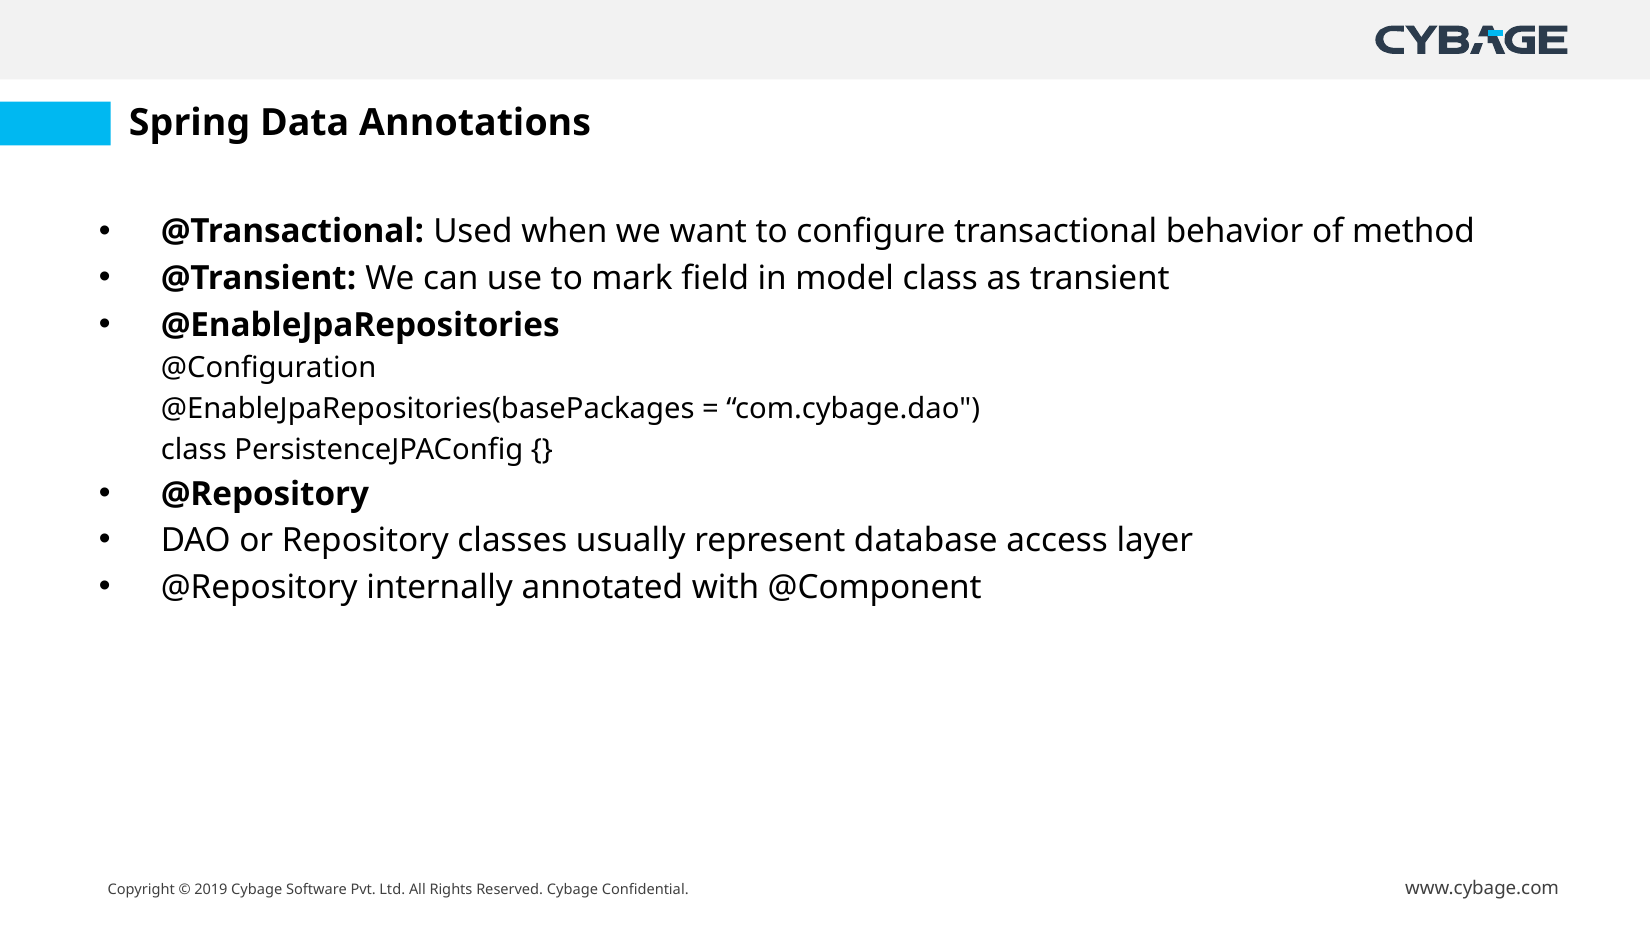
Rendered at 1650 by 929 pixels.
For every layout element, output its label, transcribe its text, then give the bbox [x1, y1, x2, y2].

list @Transactional: Used when we want to configure transactional behavior of method @Transient: We can use to mark field in model class as transient @EnableJpaRepositories @Configuration @EnableJpaRepositories(basePackages = “com.cybage.dao") class PersistenceJPAConfig {} @Repository DAO or Repository classes usually represent database access layer @Repository internally annotated with @Component [82, 201, 1568, 815]
title Spring Data Annotations [112, 89, 1598, 171]
